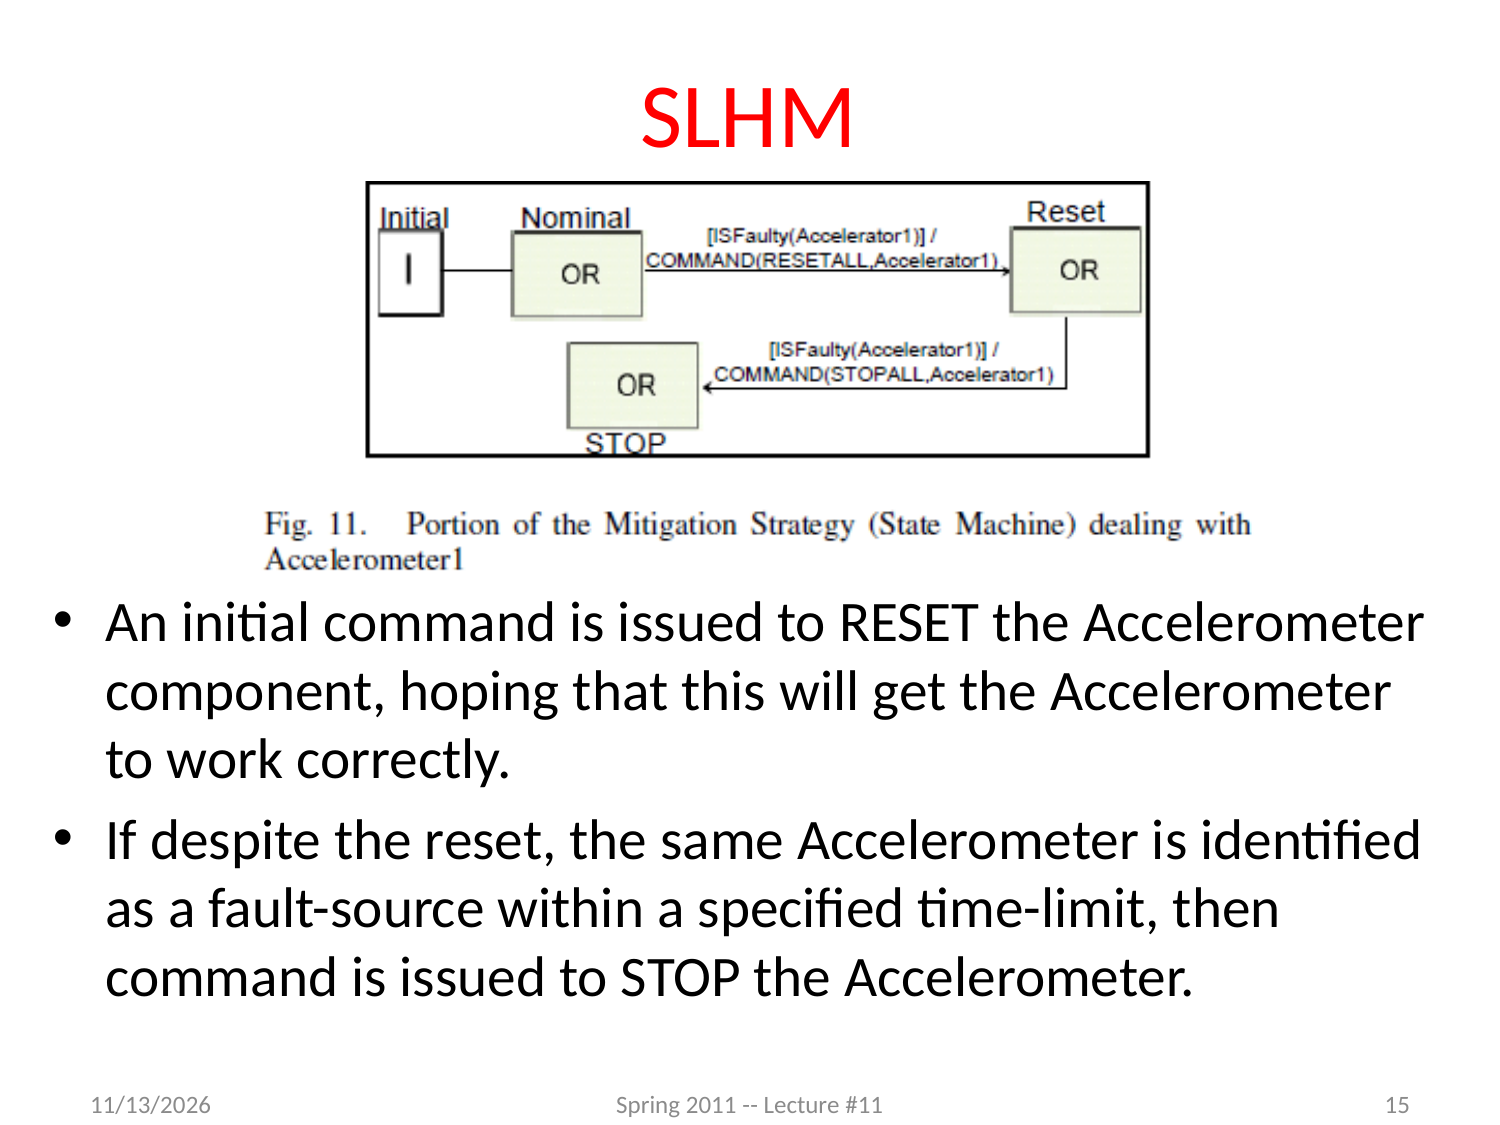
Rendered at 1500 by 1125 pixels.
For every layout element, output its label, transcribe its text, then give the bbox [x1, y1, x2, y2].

title SLHM [39, 17, 1458, 205]
footer Spring 2011 -- Lecture #11 [512, 1073, 988, 1125]
picture [243, 180, 1254, 593]
slide_number 15 [1074, 1073, 1425, 1125]
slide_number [75, 1073, 425, 1125]
list An initial command is issued to RESET the Accelerometer component, hoping that this will get the Accelerometer to work correctly. If despite the reset, the same Accelerometer is identified as a fault-source within a specified time-limit, then command is issued to STOP the Accelerometer. [37, 576, 1460, 1067]
